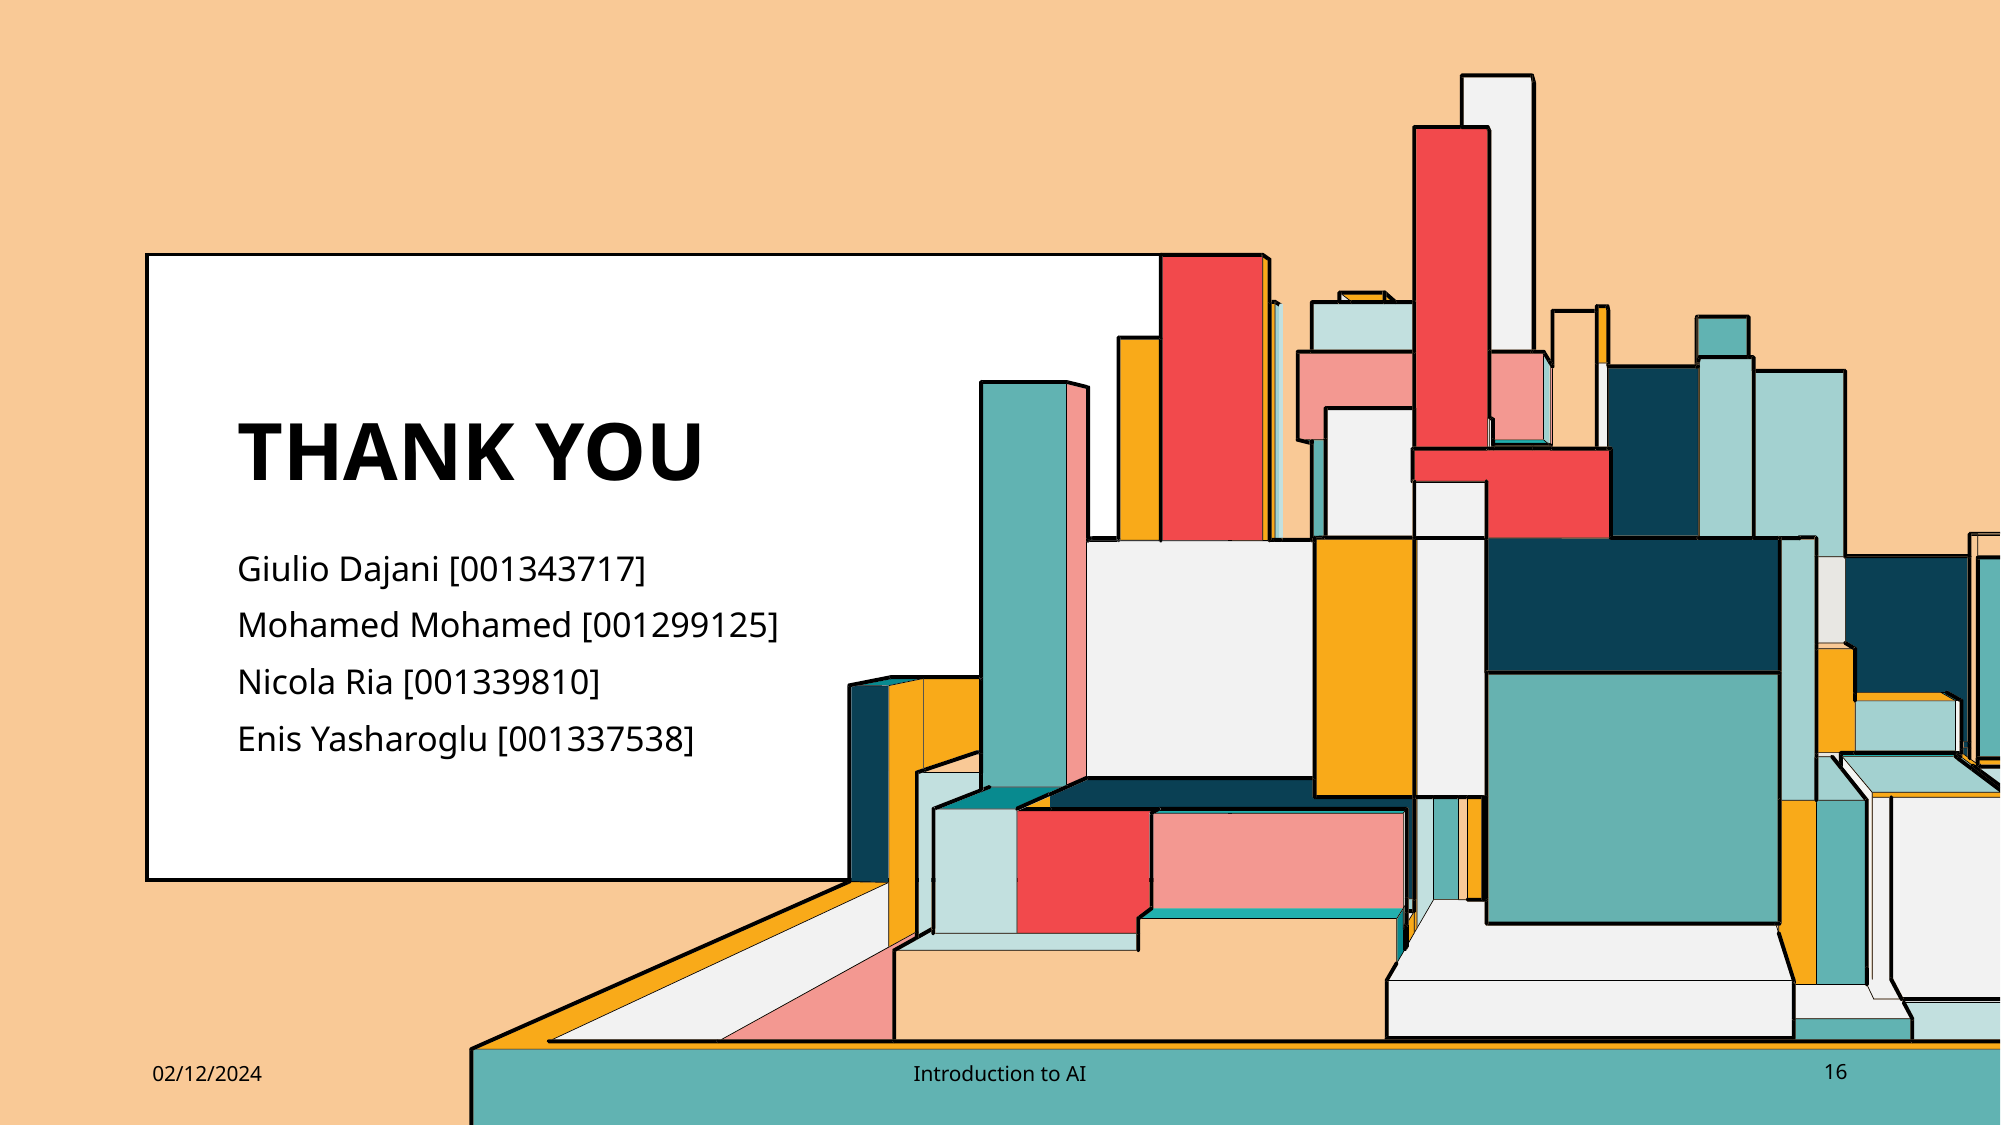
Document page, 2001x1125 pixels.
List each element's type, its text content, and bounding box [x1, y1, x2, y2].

slide_number 16 [1412, 1042, 1863, 1103]
footer Introduction to AI [662, 1042, 1338, 1103]
list Giulio Dajani [001343717]​ Mohamed Mohamed [001299125] Nicola Ria [001339810] Enis Yasharoglu [001337538] [221, 523, 797, 819]
title THANK YOU [221, 288, 929, 506]
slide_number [137, 1042, 588, 1103]
